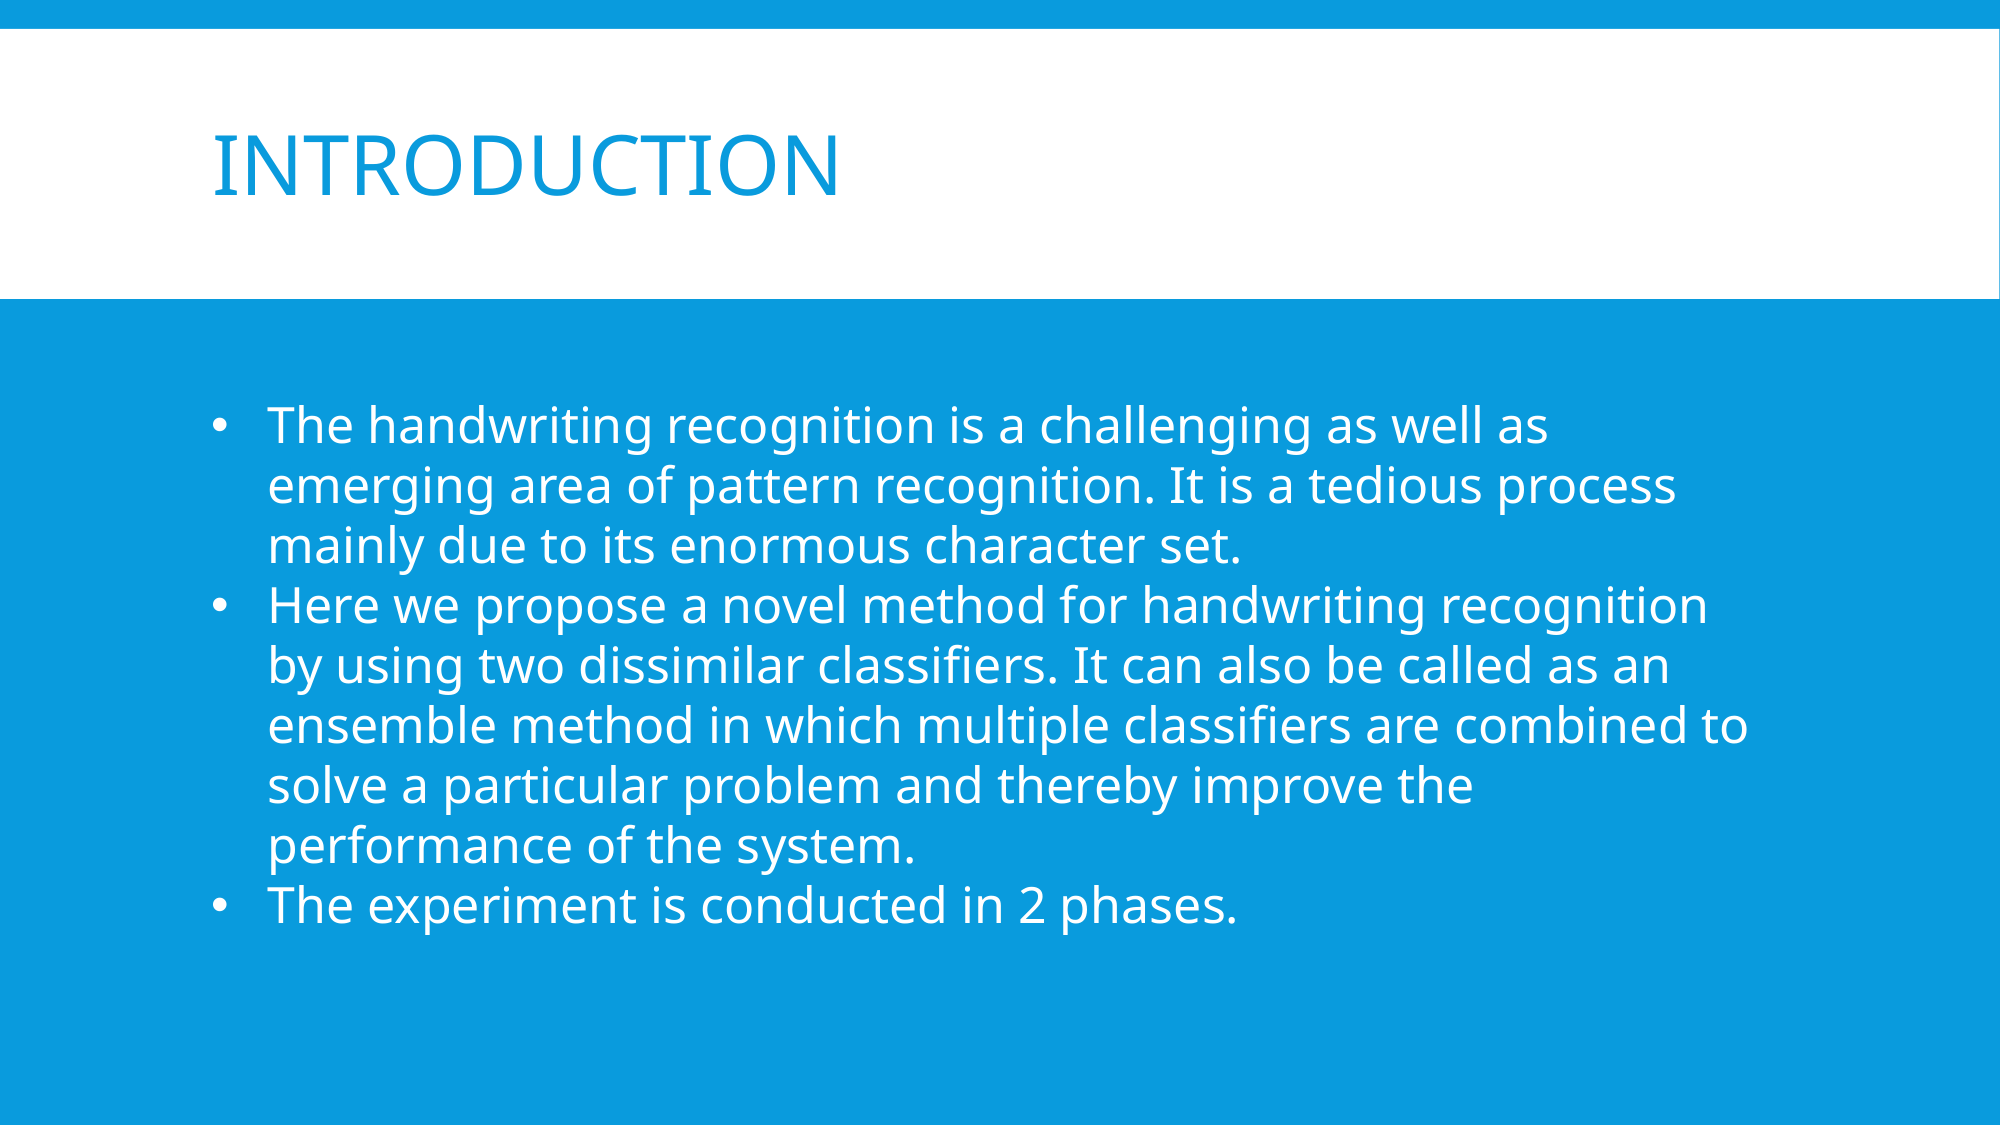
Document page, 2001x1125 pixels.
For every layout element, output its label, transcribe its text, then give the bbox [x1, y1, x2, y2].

text_box The handwriting recognition is a challenging as well as emerging area of pattern recognition. It is a tedious process mainly due to its enormous character set. Here we propose a novel method for handwriting recognition by using two dissimilar classifiers. It can also be called as an ensemble method in which multiple classifiers are combined to solve a particular problem and thereby improve the performance of the system. The experiment is conducted in 2 phases. [196, 386, 1792, 942]
title INTRODUCTION [197, 46, 1803, 295]
